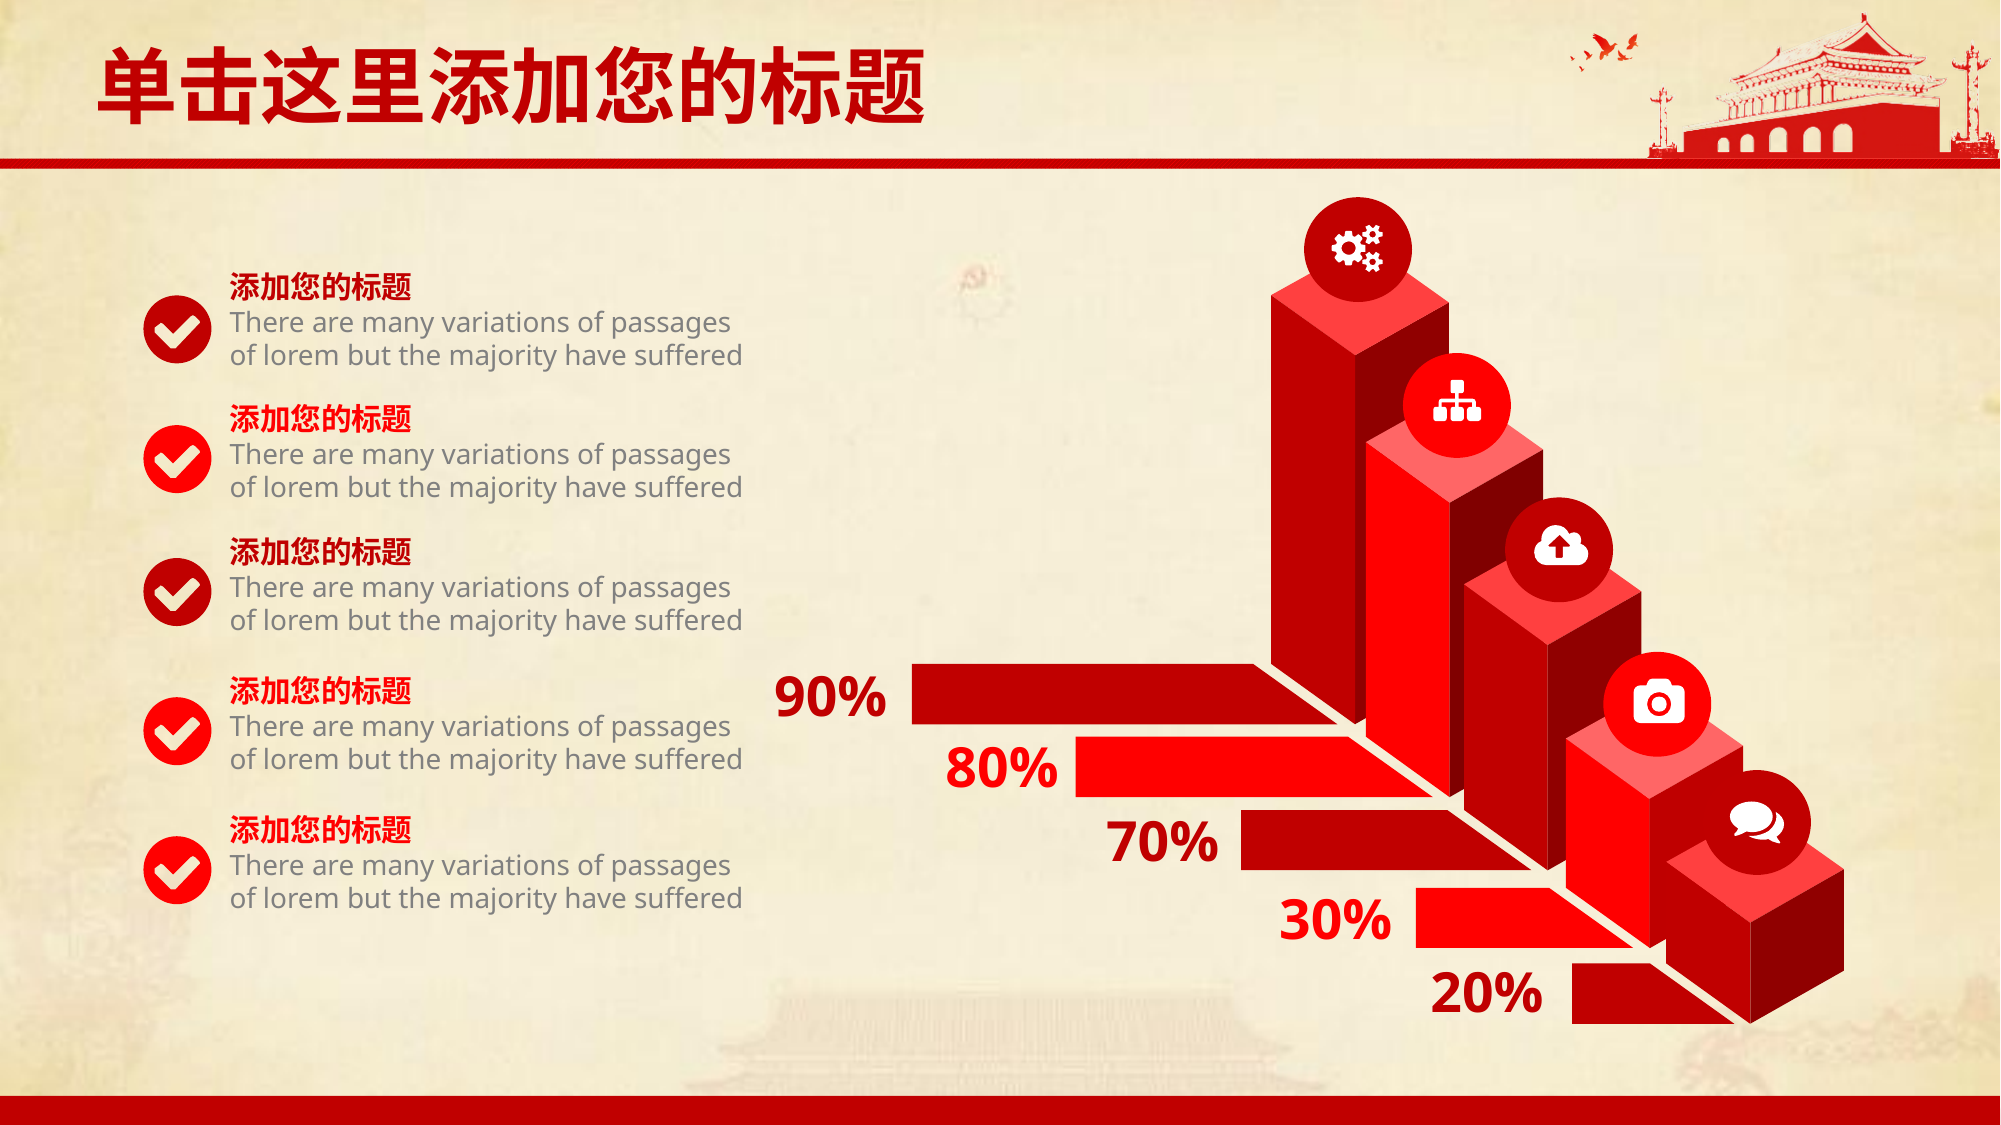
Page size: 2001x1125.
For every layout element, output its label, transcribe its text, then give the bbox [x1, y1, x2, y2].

text_box [1415, 887, 1565, 948]
text_box 添加您的标题 There are many variations of passages of lorem but the majority have suffered [229, 532, 751, 637]
text_box 80% [945, 732, 1059, 800]
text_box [1702, 770, 1811, 875]
text_box [143, 697, 212, 766]
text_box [1304, 197, 1412, 302]
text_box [1402, 352, 1511, 458]
text_box [911, 663, 1271, 725]
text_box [1603, 651, 1712, 757]
text_box 添加您的标题 There are many variations of passages of lorem but the majority have suffered [229, 671, 751, 776]
picture [0, 0, 2001, 1125]
text_box 添加您的标题 There are many variations of passages of lorem but the majority have suffered [229, 399, 751, 504]
text_box 添加您的标题 There are many variations of passages of lorem but the majority have suffered [229, 810, 751, 915]
text_box 90% [774, 661, 888, 728]
text_box [1572, 963, 1666, 1024]
text_box 20% [1430, 957, 1544, 1024]
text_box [1463, 531, 1642, 871]
text_box 30% [1279, 883, 1393, 951]
text_box [1241, 810, 1463, 871]
text_box [1075, 736, 1365, 798]
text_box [1505, 497, 1614, 603]
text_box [1365, 389, 1544, 798]
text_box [1271, 242, 1449, 725]
text_box [143, 425, 212, 494]
text_box 添加您的标题 There are many variations of passages of lorem but the majority have suffered [229, 267, 751, 372]
text_box 70% [1106, 805, 1220, 873]
text_box 单击这里添加您的标题 [79, 27, 942, 142]
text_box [1666, 809, 1844, 1024]
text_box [1565, 686, 1744, 949]
text_box [143, 295, 212, 364]
text_box [143, 558, 212, 627]
text_box [143, 836, 212, 905]
